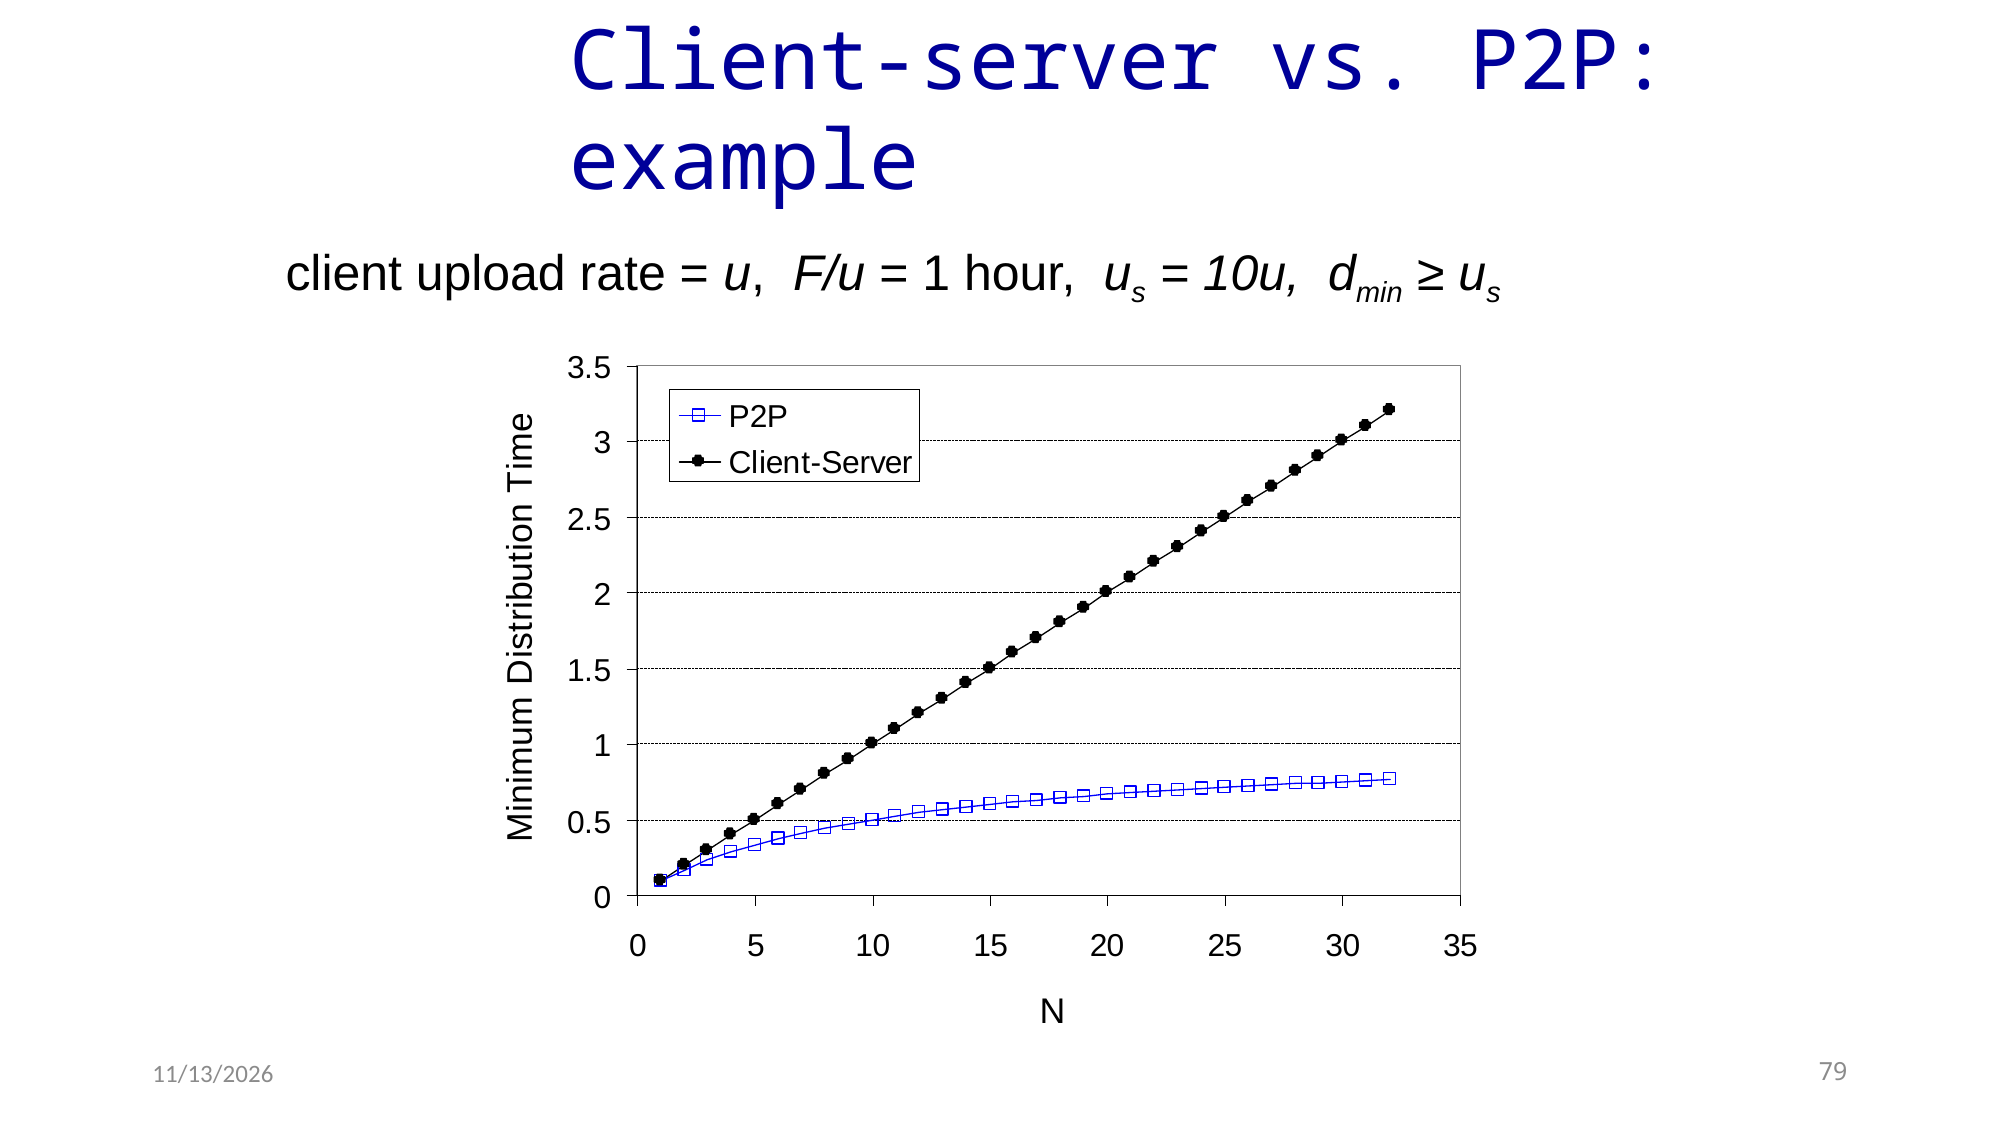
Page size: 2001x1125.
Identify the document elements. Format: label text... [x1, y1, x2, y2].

text_box client upload rate = u, F/u = 1 hour, us = 10u, dmin ≥ us [270, 232, 1629, 316]
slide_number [137, 1042, 588, 1103]
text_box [484, 318, 1559, 1050]
text_box Client-server vs. P2P: example [555, 24, 1750, 188]
slide_number 79 [1412, 1042, 1863, 1103]
